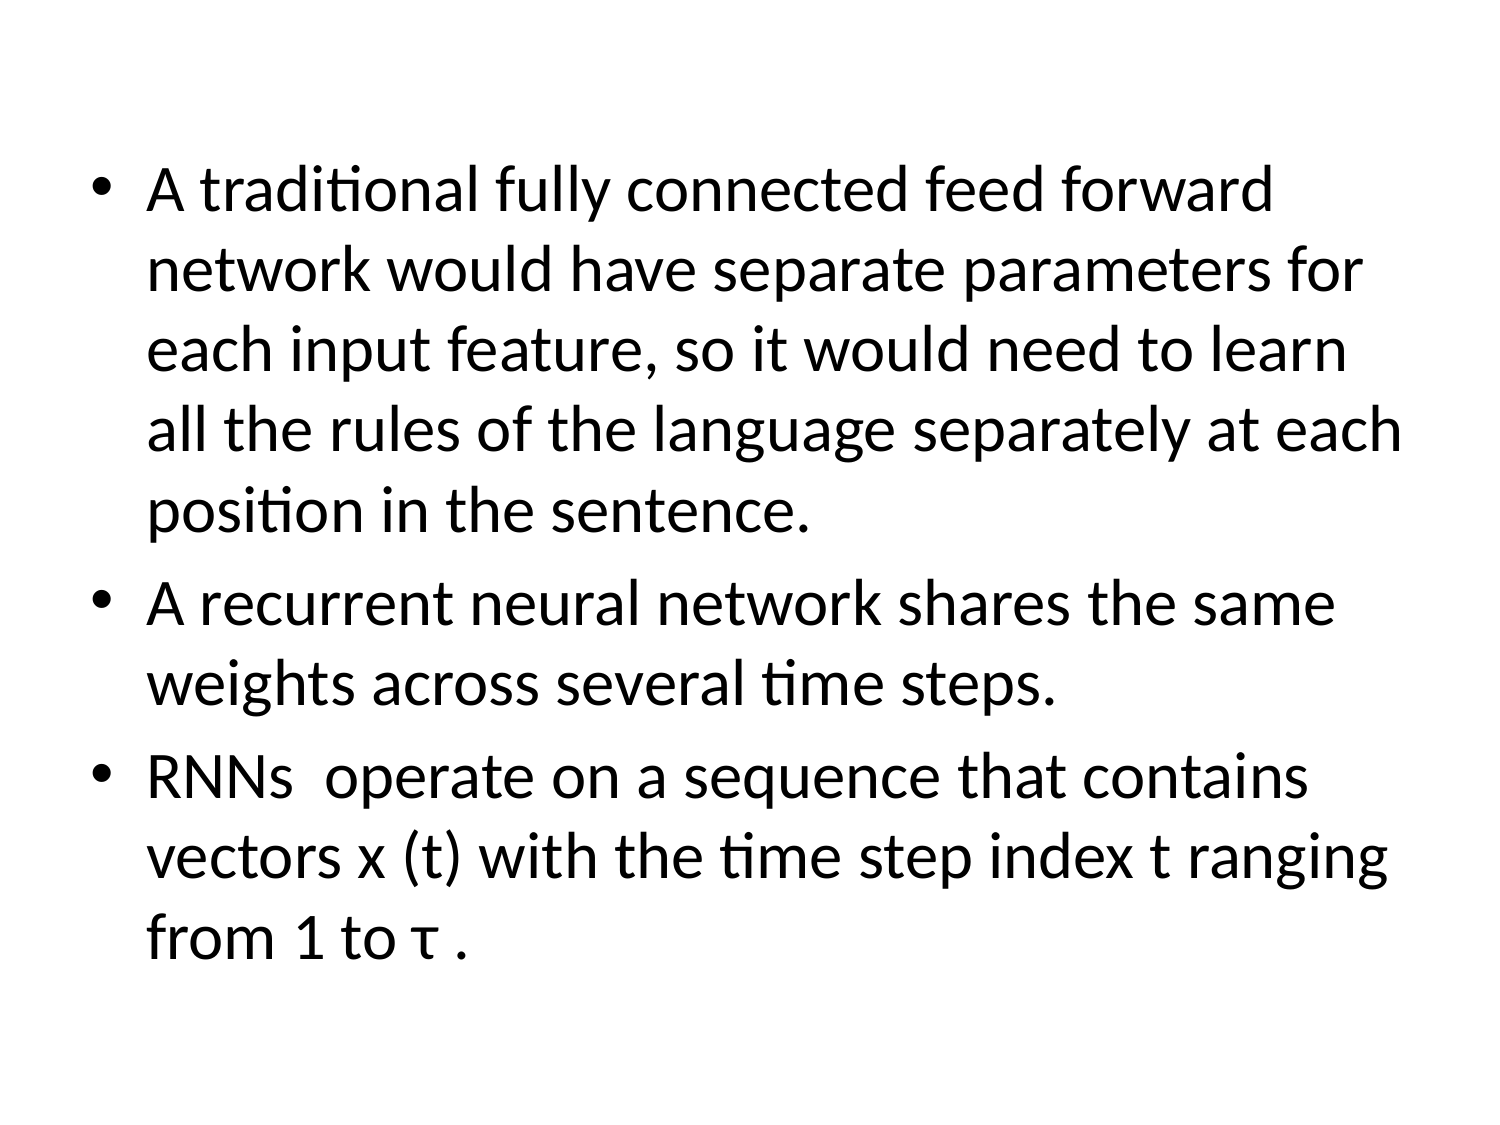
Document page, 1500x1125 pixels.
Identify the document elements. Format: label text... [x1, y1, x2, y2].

list A traditional fully connected feed forward network would have separate parameters for each input feature, so it would need to learn all the rules of the language separately at each position in the sentence. A recurrent neural network shares the same weights across several time steps. RNNs operate on a sequence that contains vectors x (t) with the time step index t ranging from 1 to τ . [75, 137, 1425, 1005]
